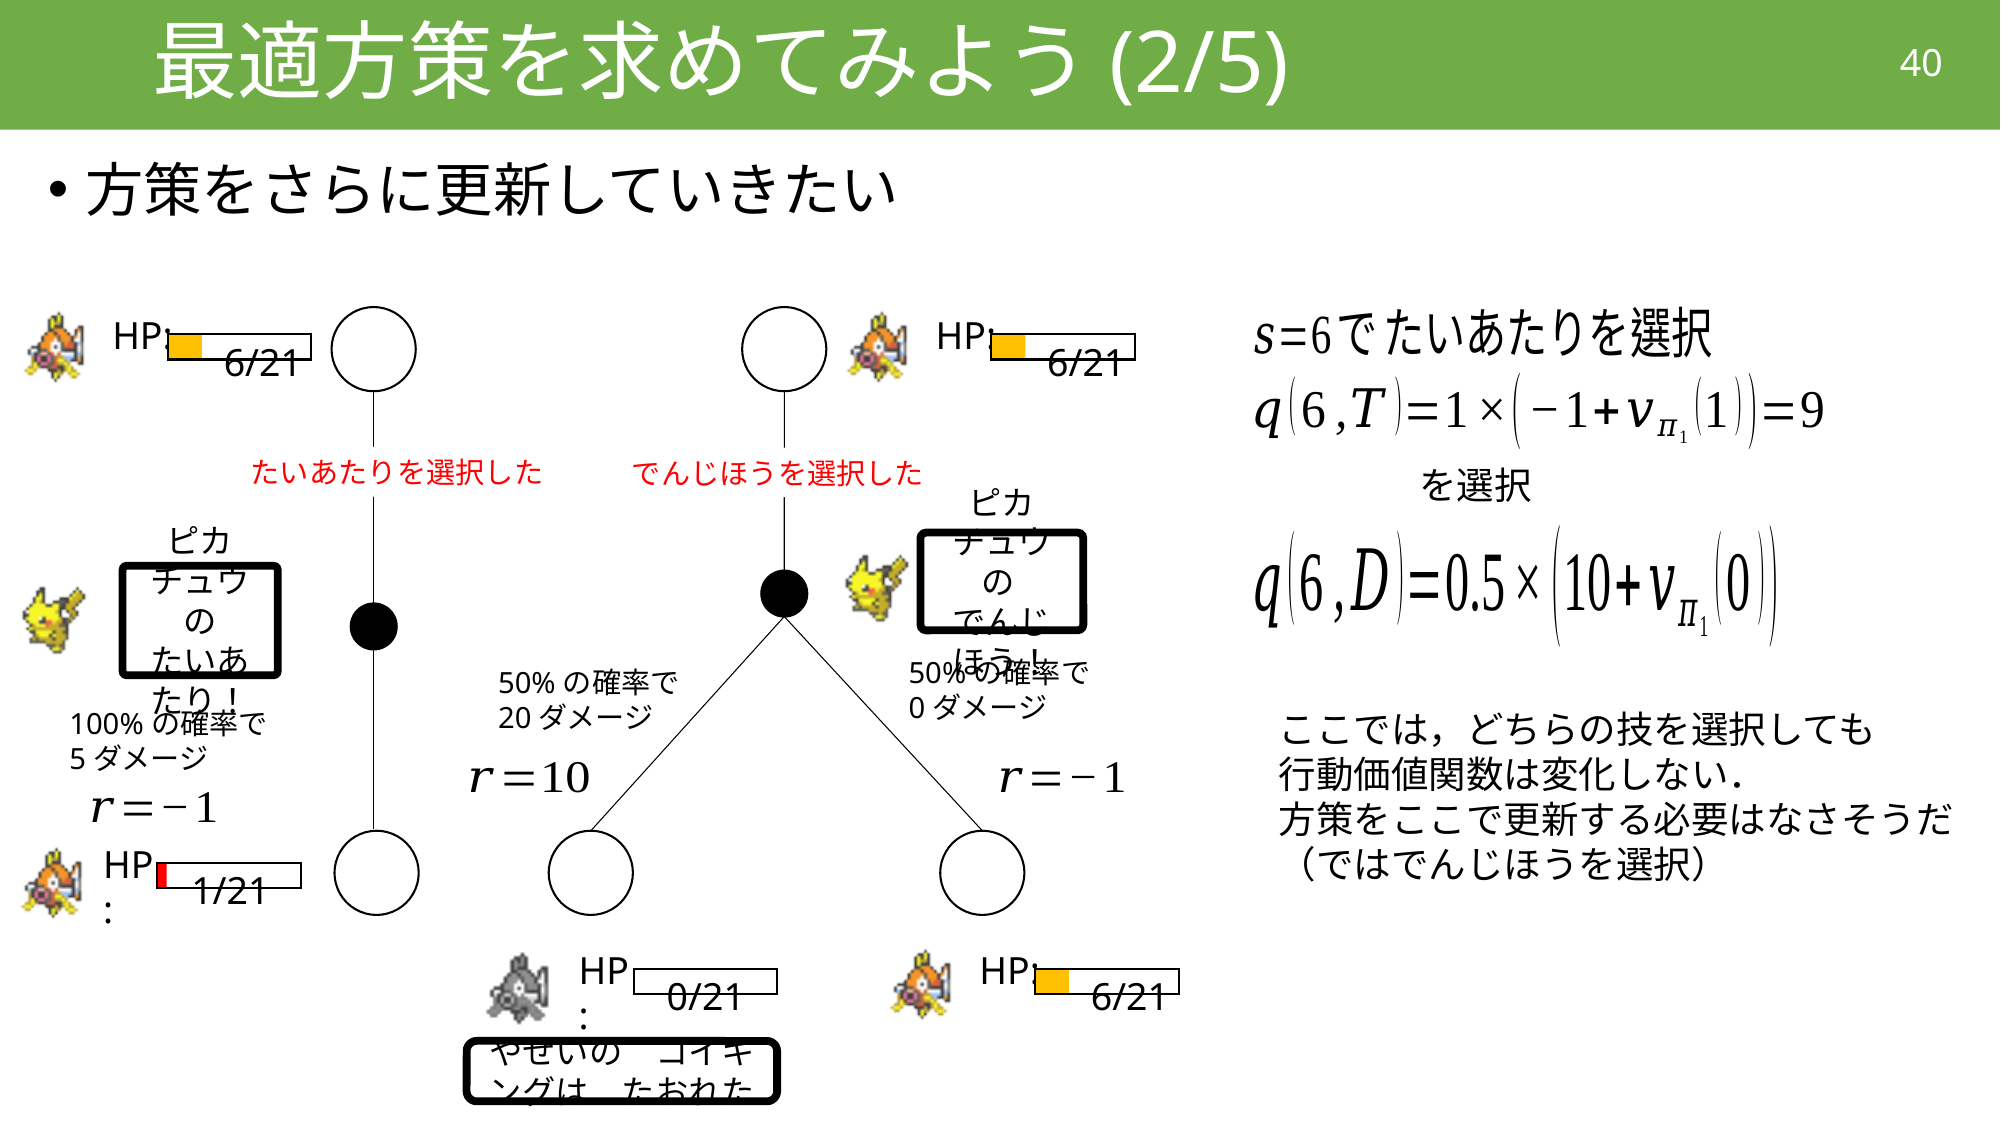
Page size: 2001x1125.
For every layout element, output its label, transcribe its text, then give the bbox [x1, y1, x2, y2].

text_box [760, 569, 809, 616]
text_box [333, 829, 420, 916]
text_box 0/21 [651, 995, 768, 1026]
text_box でんじほうを選択した [617, 447, 784, 498]
text_box [547, 829, 634, 916]
text_box やせいの コイキングは たおれた [465, 1039, 779, 1103]
text_box 50%の確率で 0ダメージ [983, 647, 1105, 732]
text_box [784, 616, 983, 831]
text_box たいあたりを選択した [235, 446, 373, 497]
slide_number 40 [1507, 34, 1958, 95]
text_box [99, 304, 312, 392]
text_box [966, 939, 1179, 1027]
text_box [633, 968, 778, 995]
text_box ピカチュウの たいあたり！ [121, 564, 279, 677]
picture [0, 554, 107, 662]
text_box [349, 602, 398, 651]
picture [828, 279, 935, 387]
text_box HP: [563, 939, 651, 1039]
text_box [939, 829, 1026, 916]
text_box 100%の確率で 5ダメージ [54, 698, 283, 783]
picture [4, 279, 112, 387]
text_box [741, 305, 828, 393]
text_box でんじほうを選択した [785, 447, 940, 498]
text_box たいあたりを選択した [374, 446, 558, 497]
picture [468, 921, 576, 1029]
picture [2, 815, 110, 923]
text_box [330, 305, 417, 393]
picture [871, 917, 979, 1024]
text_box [922, 304, 1135, 392]
picture [823, 522, 930, 616]
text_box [590, 616, 784, 831]
text_box ピカチュウの でんじほう！ [930, 531, 1085, 632]
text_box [88, 833, 301, 921]
text_box 50%の確率で 20ダメージ [483, 657, 590, 742]
title 最適方策を求めてみよう(2/5) [137, 11, 1863, 119]
